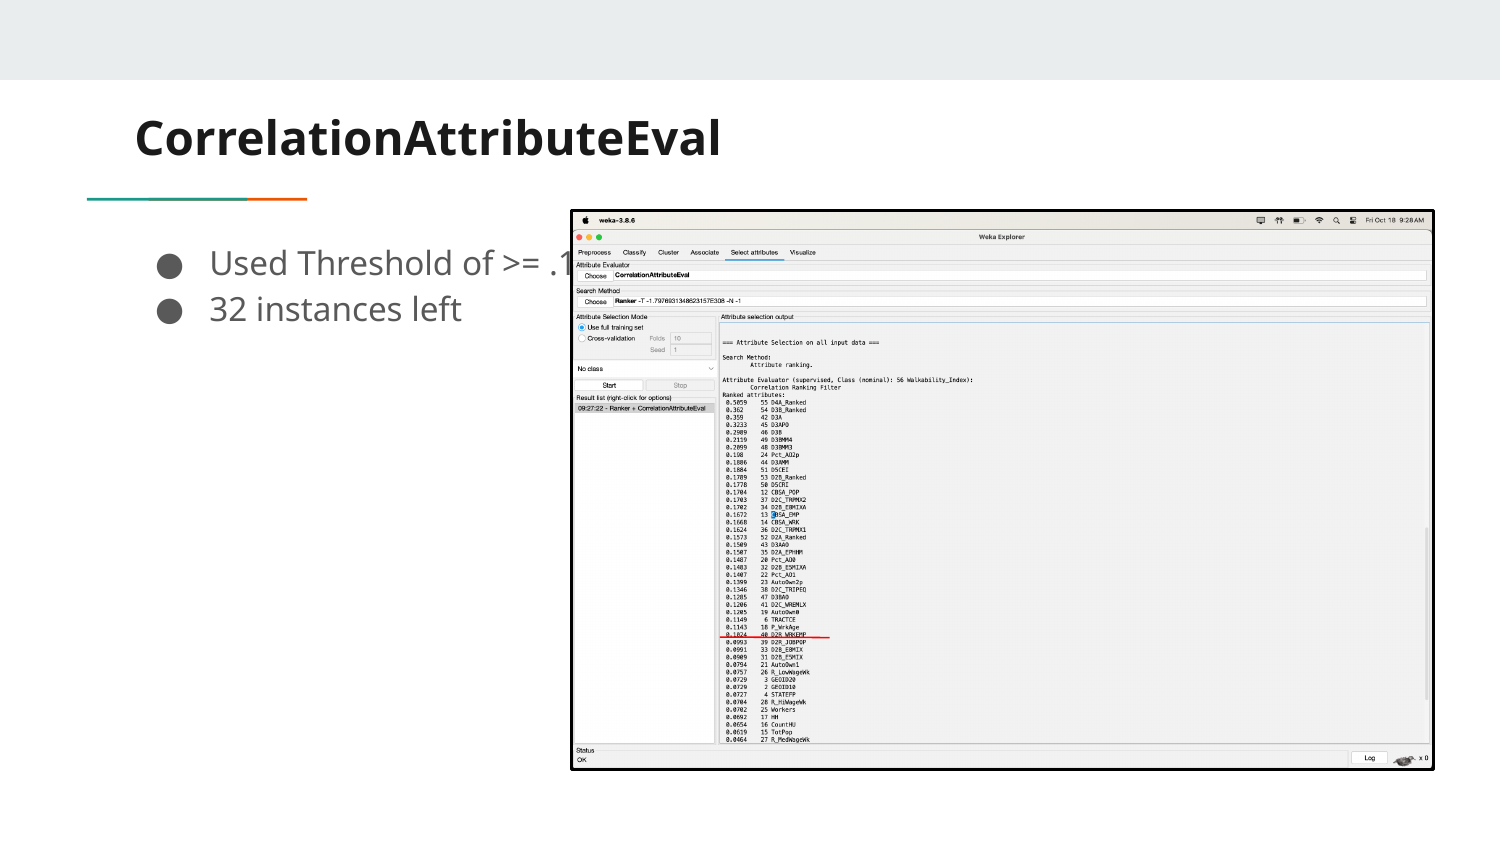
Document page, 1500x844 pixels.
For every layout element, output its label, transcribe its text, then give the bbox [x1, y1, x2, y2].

title CorrelationAttributeEval [119, 92, 1381, 181]
list Used Threshold of >= .1 32 instances left [119, 221, 1381, 820]
picture [572, 211, 1433, 769]
